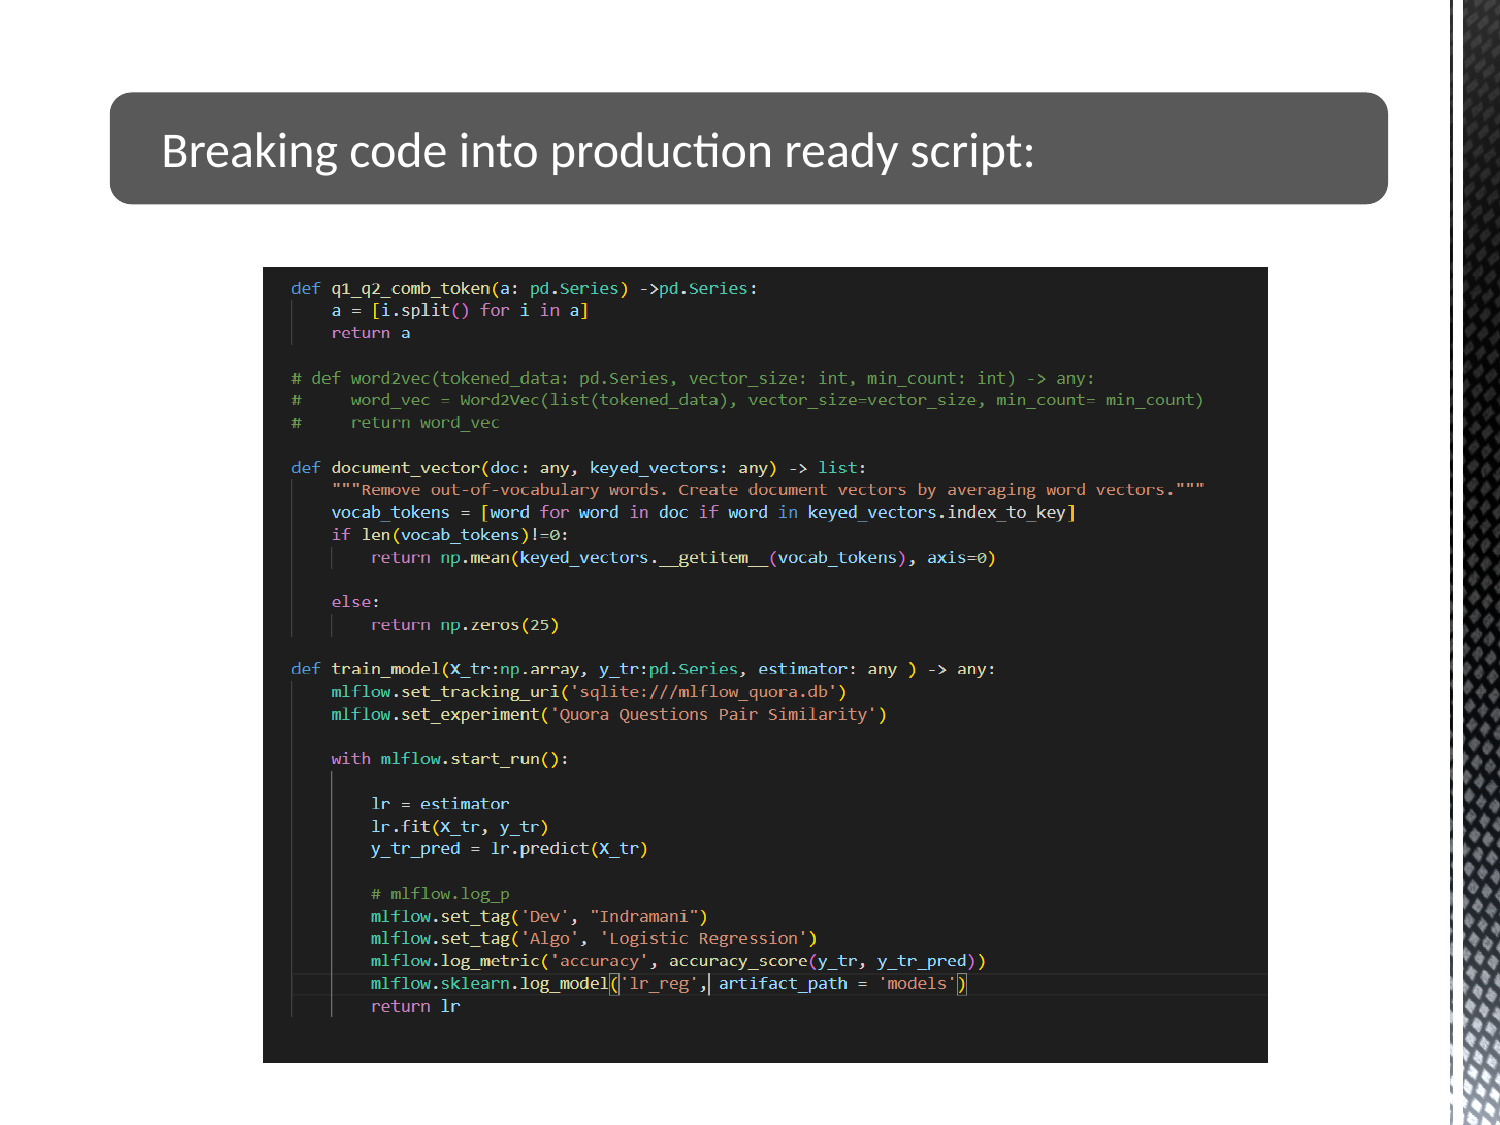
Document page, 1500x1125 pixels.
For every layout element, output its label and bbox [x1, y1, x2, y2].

picture [262, 266, 1268, 1063]
text_box [109, 92, 1389, 205]
picture [1447, 0, 1500, 1125]
